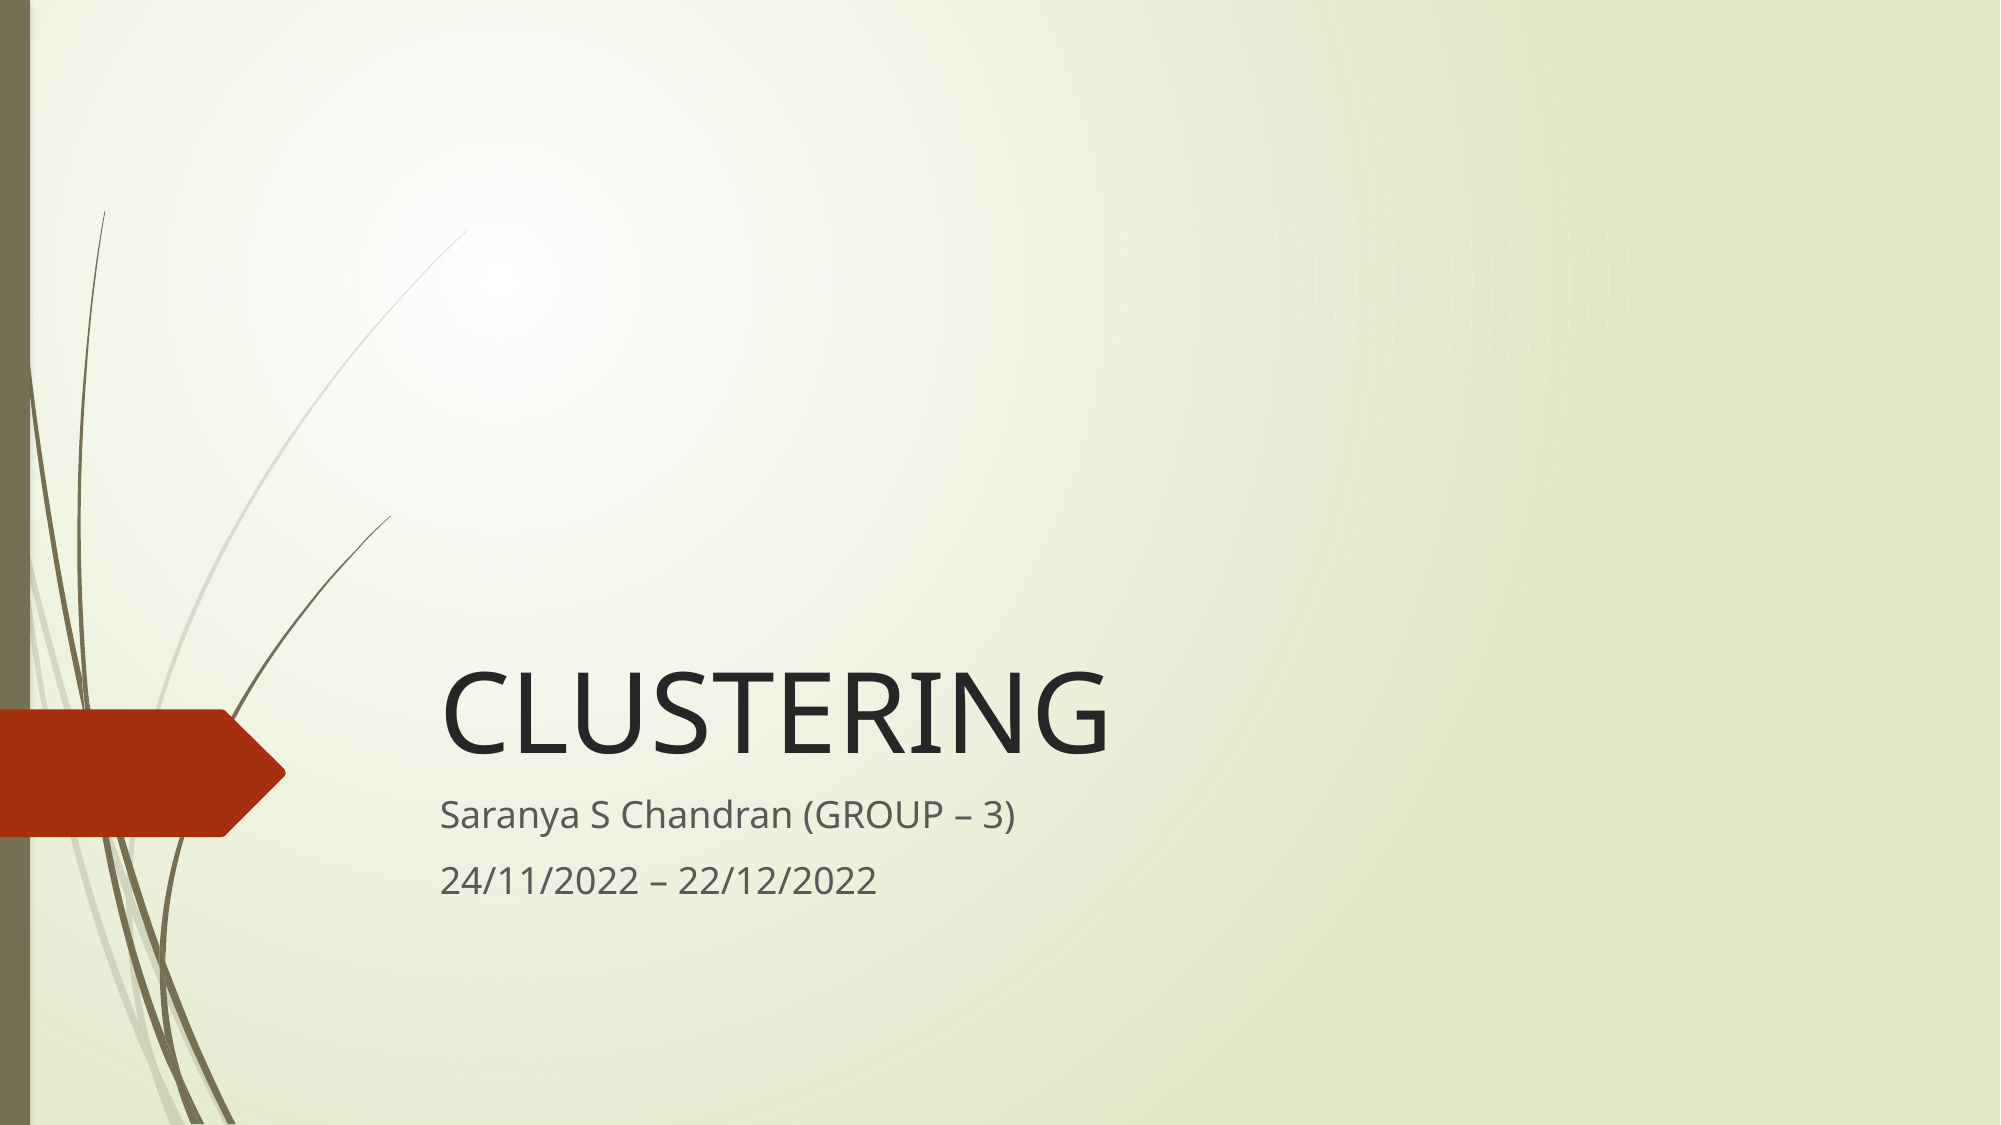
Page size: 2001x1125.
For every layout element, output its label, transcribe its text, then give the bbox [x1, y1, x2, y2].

title CLUSTERING [424, 412, 1888, 783]
subtitle Saranya S Chandran (GROUP – 3) 24/11/2022 – 22/12/2022 [424, 783, 1888, 969]
